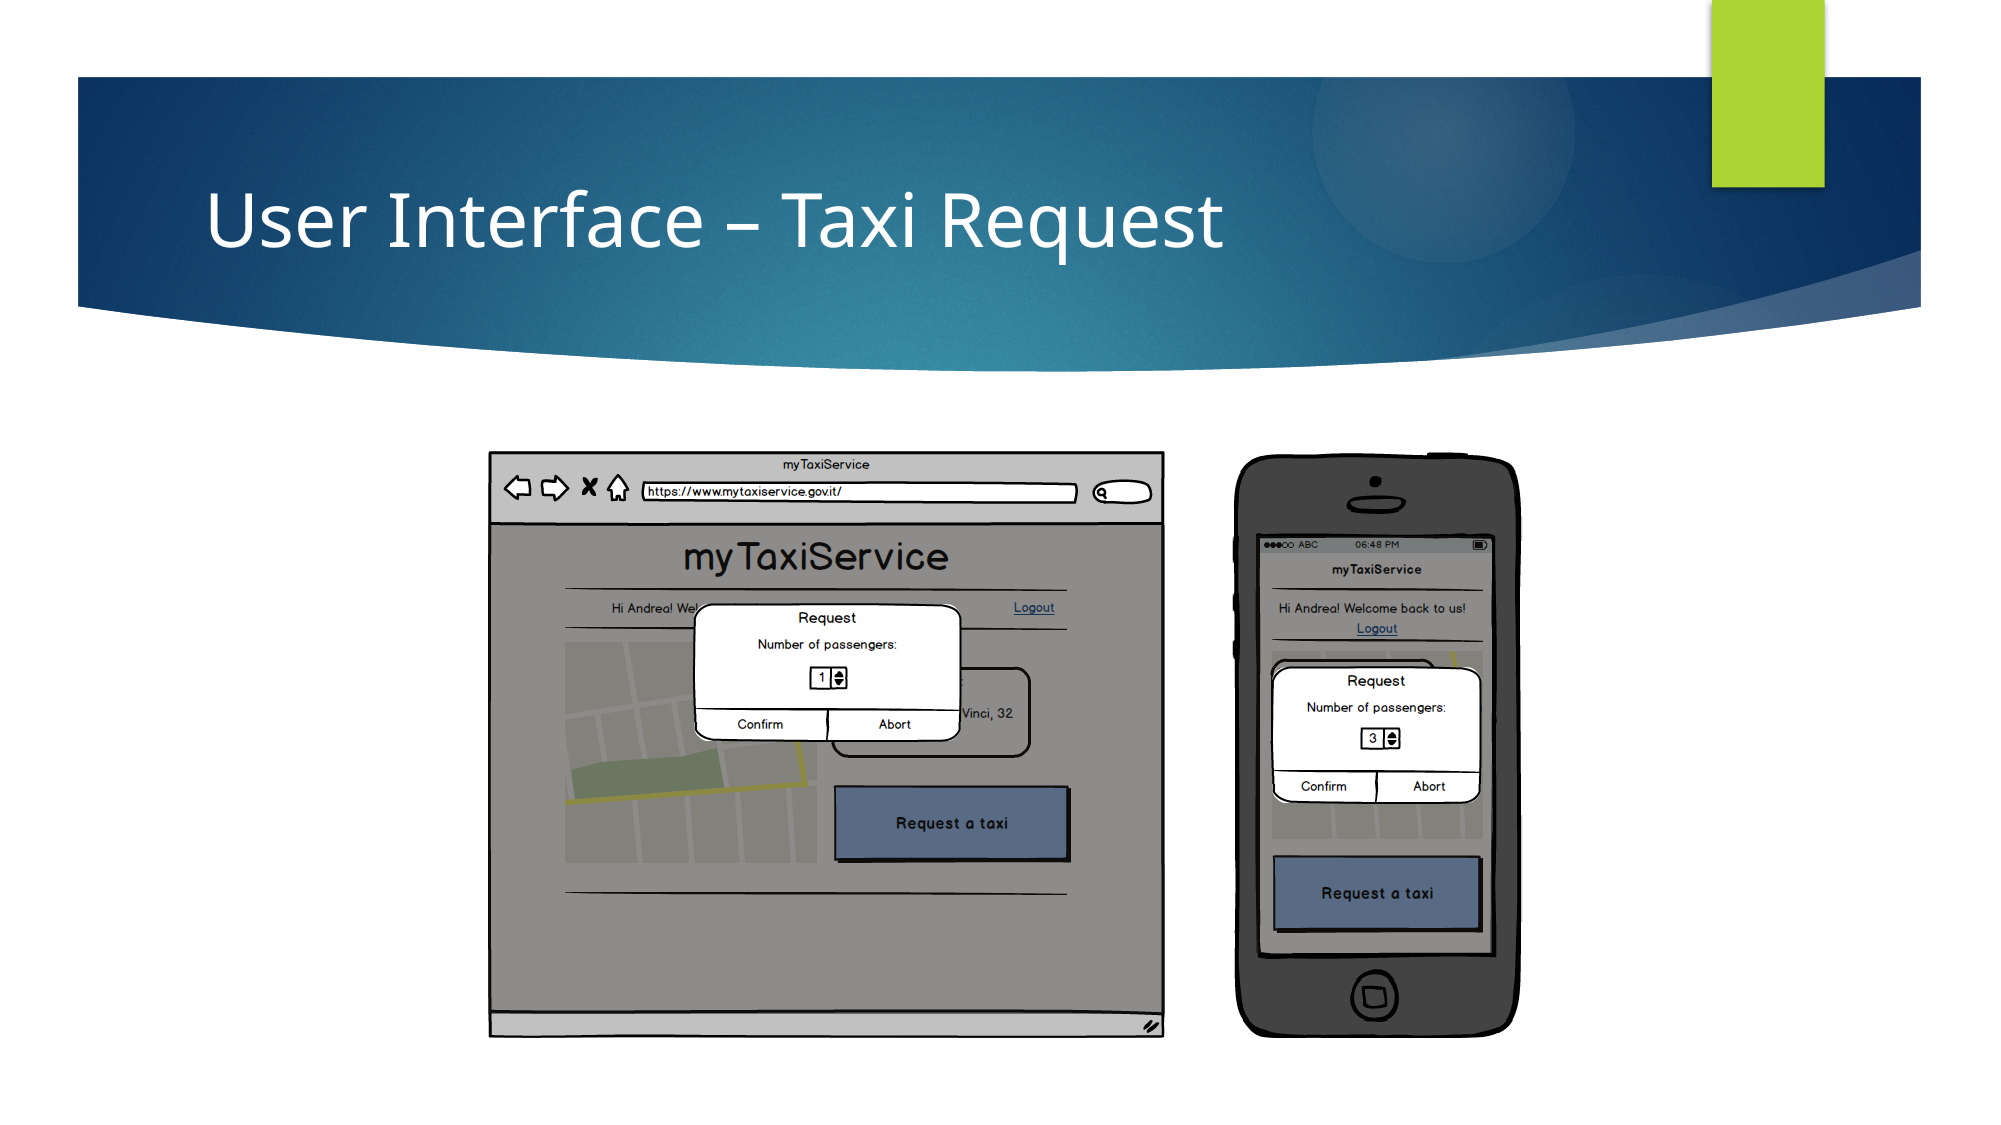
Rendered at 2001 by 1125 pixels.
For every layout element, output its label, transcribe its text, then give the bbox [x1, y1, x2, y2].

title User Interface – Taxi Request [189, 159, 1825, 276]
picture [488, 451, 1526, 1039]
